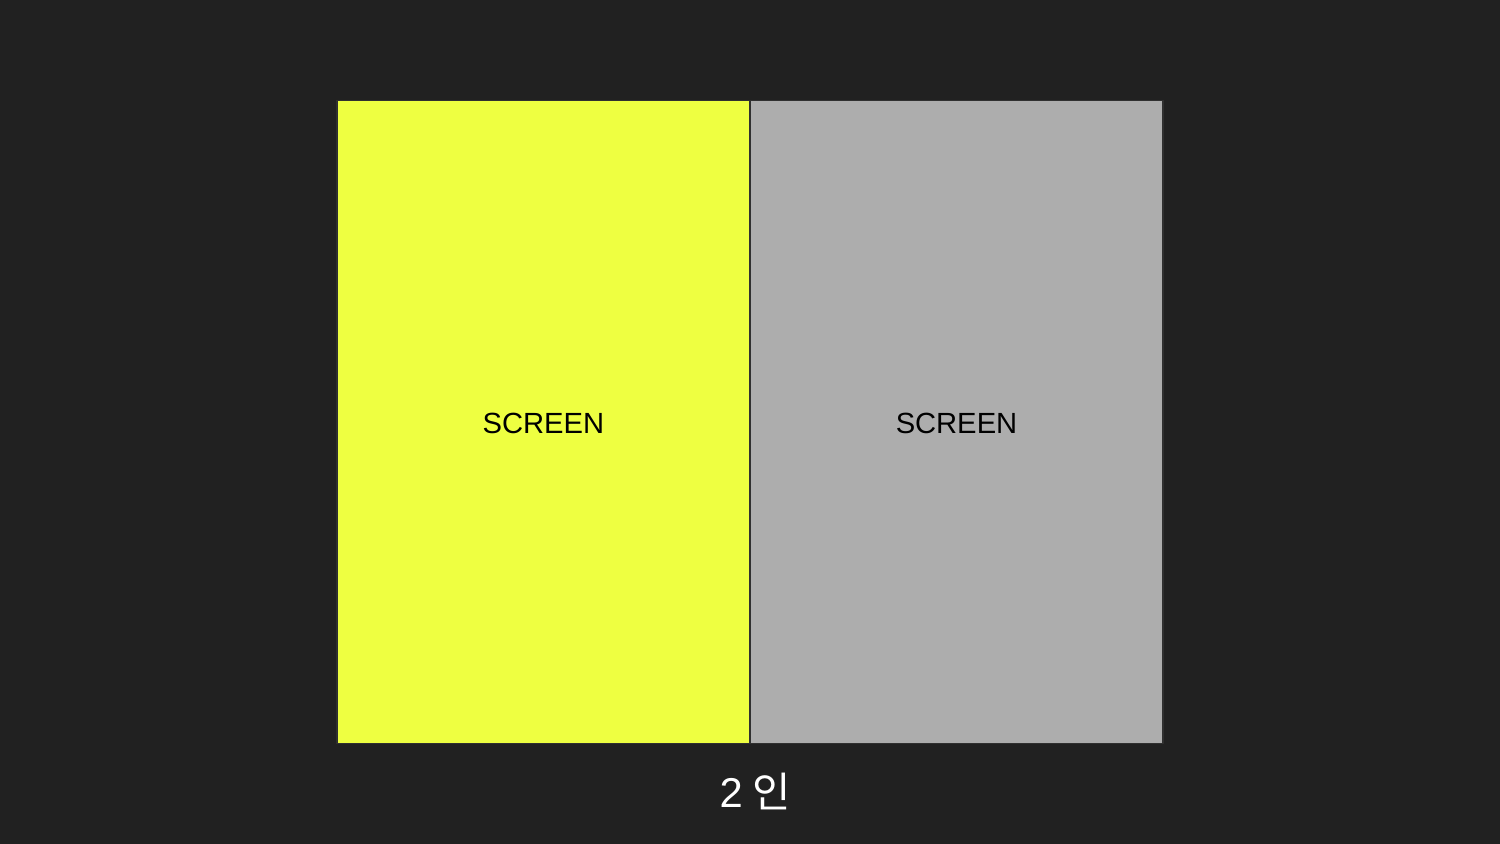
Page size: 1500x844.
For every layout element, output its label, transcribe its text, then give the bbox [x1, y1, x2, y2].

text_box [336, 100, 1164, 744]
title 2인 [629, 752, 871, 833]
